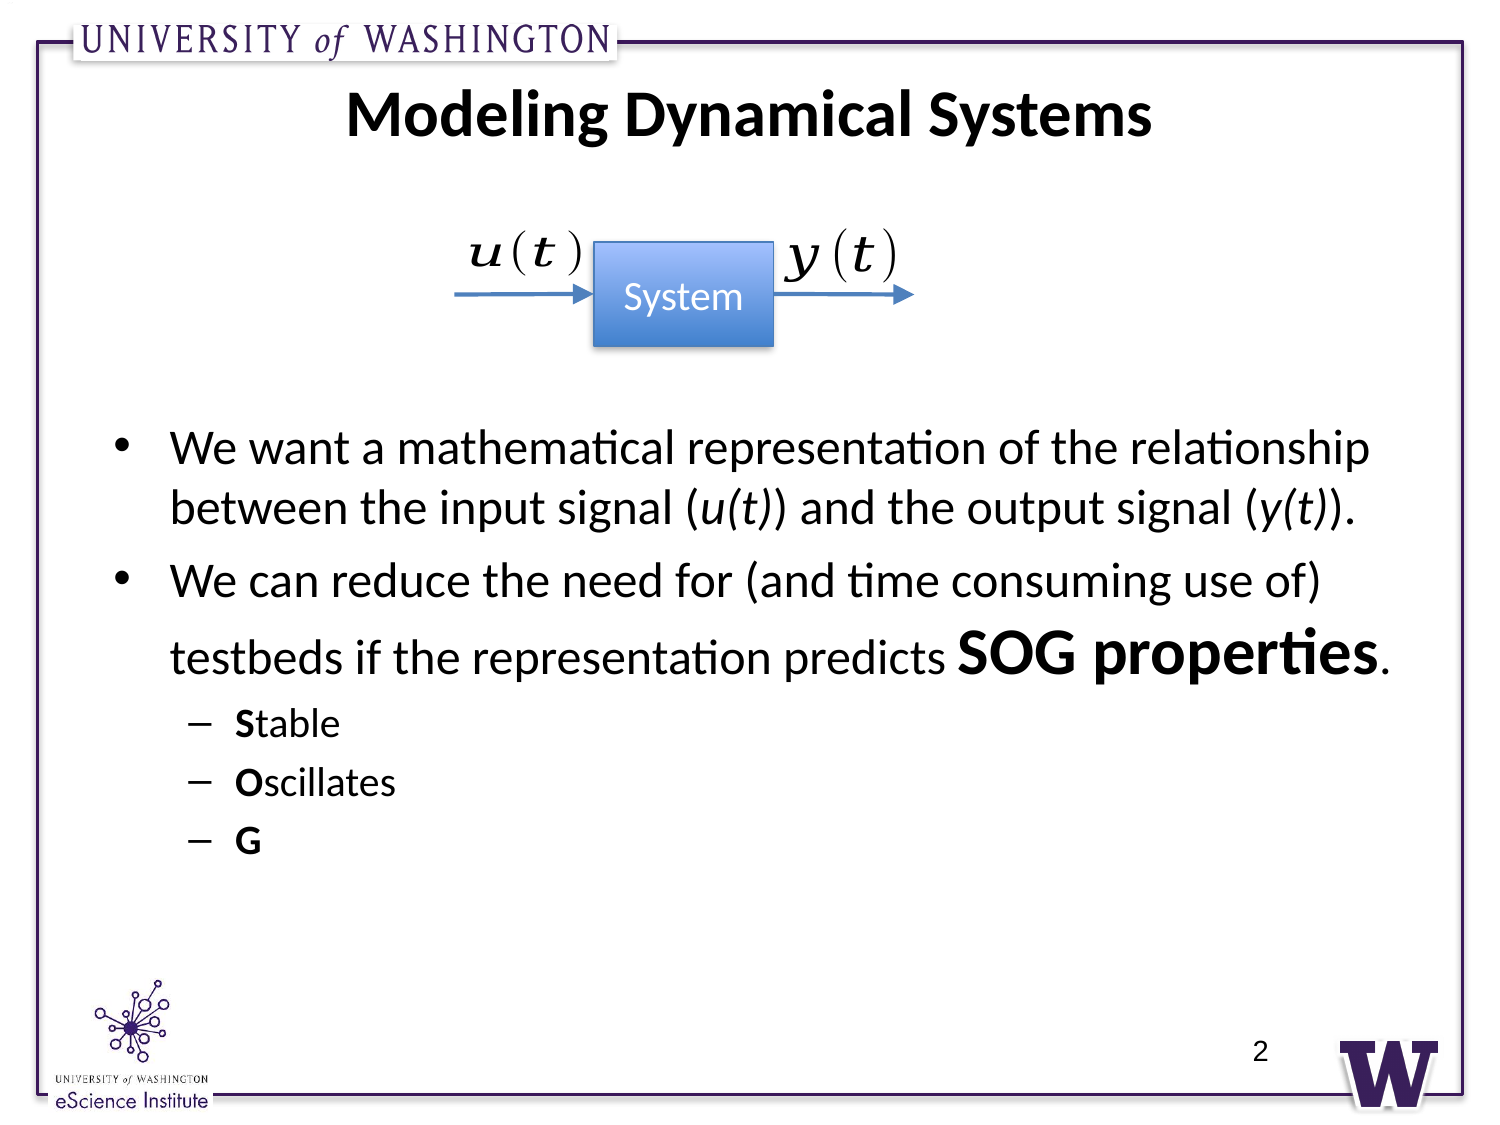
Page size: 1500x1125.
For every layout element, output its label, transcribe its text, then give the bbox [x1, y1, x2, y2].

picture [48, 978, 213, 1113]
slide_number 2 [1237, 1025, 1325, 1085]
title Modeling Dynamical Systems [75, 62, 1425, 200]
picture [81, 24, 609, 61]
picture [1340, 1041, 1438, 1107]
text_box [454, 223, 915, 347]
